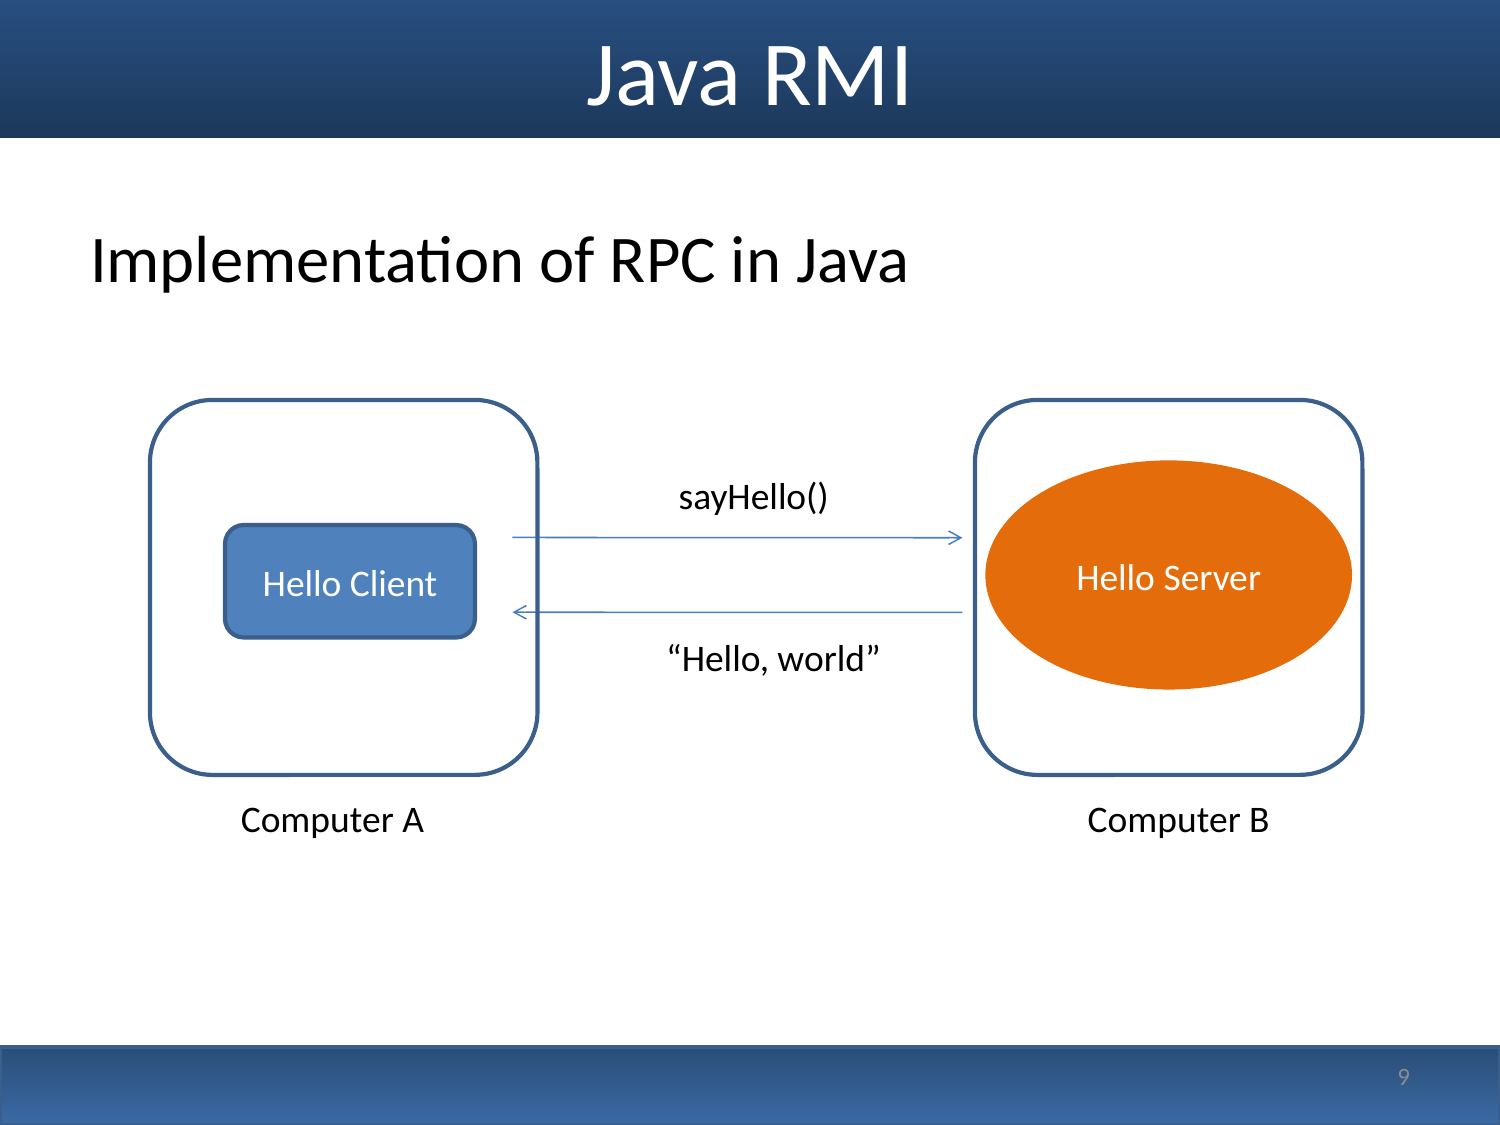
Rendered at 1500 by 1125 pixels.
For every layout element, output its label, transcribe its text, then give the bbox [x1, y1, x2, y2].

slide_number 9 [1074, 1045, 1425, 1106]
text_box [149, 399, 1363, 849]
title Java RMI [0, 0, 1500, 138]
list Implementation of RPC in Java [75, 208, 1425, 413]
